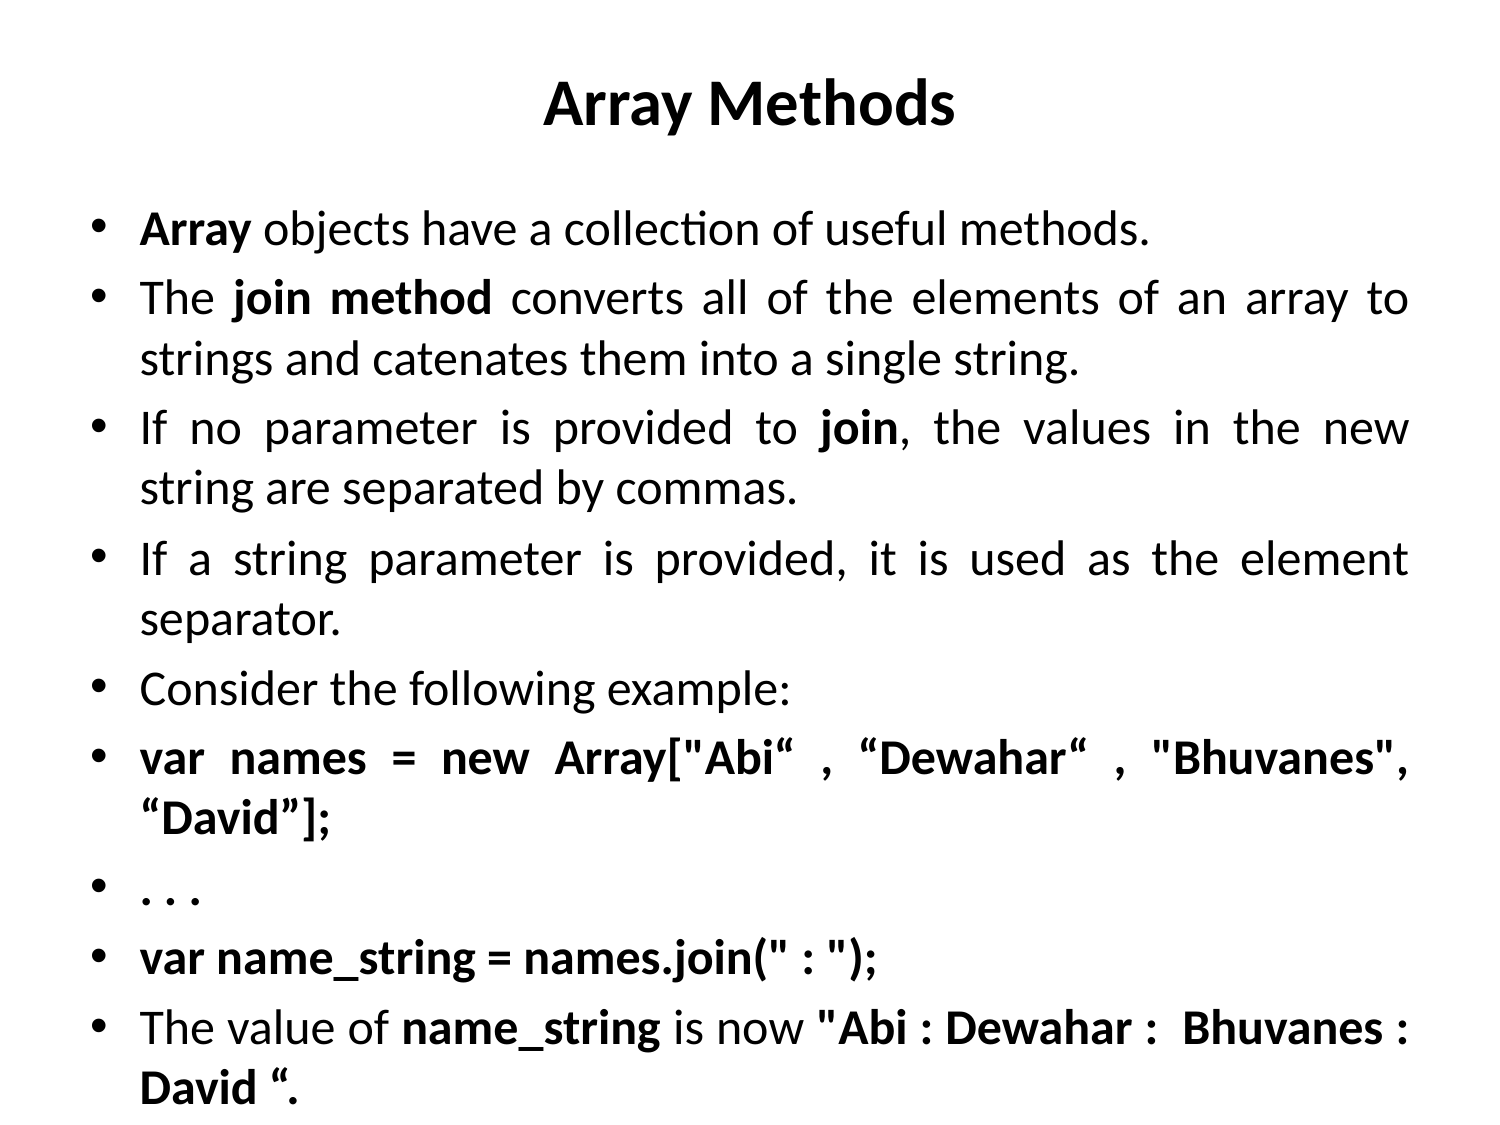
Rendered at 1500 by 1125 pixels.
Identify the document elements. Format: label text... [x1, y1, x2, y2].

list Array objects have a collection of useful methods. The join method converts all of the elements of an array to strings and catenates them into a single string. If no parameter is provided to join, the values in the new string are separated by commas. If a string parameter is provided, it is used as the element separator. Consider the following example: var names = new Array["Abi“ , “Dewahar“ , "Bhuvanes", “David”]; . . . var name_string = names.join(" : "); The value of name_string is now "Abi : Dewahar : Bhuvanes : David “. [75, 187, 1425, 1125]
title Array Methods [75, 45, 1425, 187]
